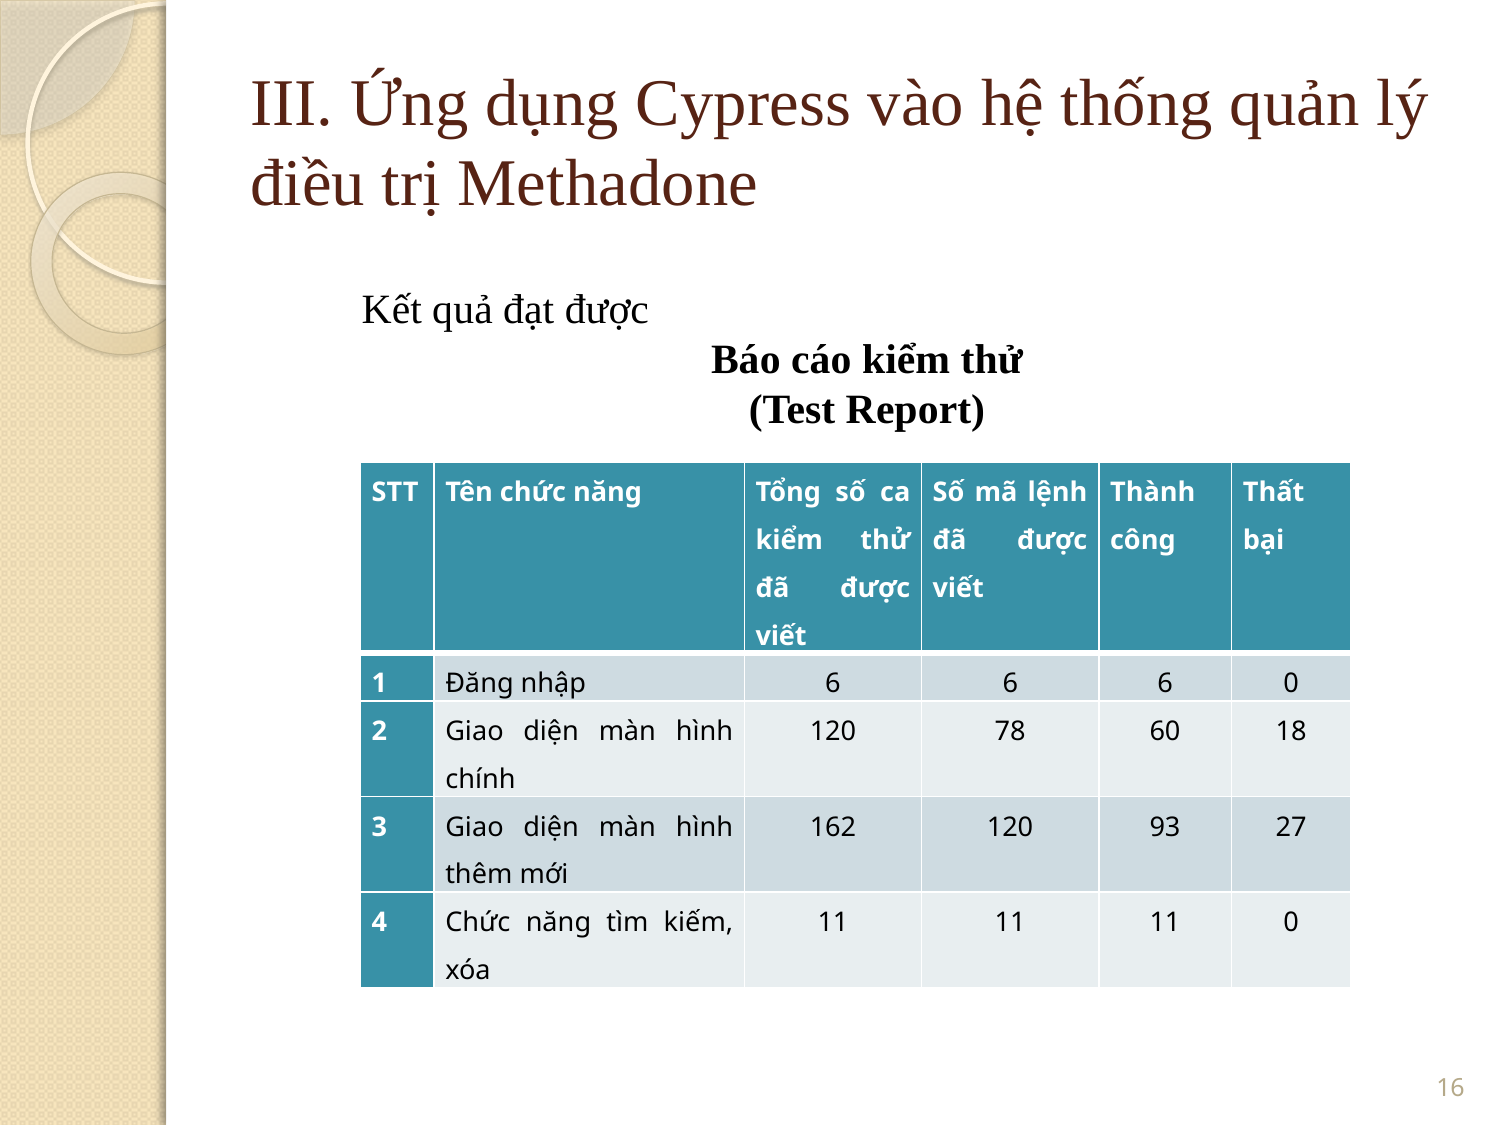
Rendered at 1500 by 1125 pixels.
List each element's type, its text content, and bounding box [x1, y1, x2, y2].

table_cell 18 [1232, 702, 1350, 796]
table_header Tên chức năng [435, 463, 744, 650]
table_cell 0 [1232, 893, 1350, 987]
table_cell Giao diện màn hình thêm mới [435, 797, 744, 891]
table_header STT [361, 463, 433, 650]
table_cell 11 [1100, 893, 1231, 987]
table_cell Đăng nhập [435, 656, 744, 700]
text_box Kết quả đạt được Báo cáo kiểm thử (Test Report) [287, 274, 1388, 440]
table_cell 60 [1100, 702, 1231, 796]
table_cell 11 [745, 893, 921, 987]
table_cell 93 [1100, 797, 1231, 891]
table_header Thất bại [1232, 463, 1350, 650]
table_cell 6 [922, 656, 1098, 700]
table_cell Giao diện màn hình chính [435, 702, 744, 796]
table_cell 78 [922, 702, 1098, 796]
table_header Tổng số ca kiểm thử đã được viết [745, 463, 921, 650]
slide_number 16 [1413, 1034, 1488, 1113]
table_cell 120 [745, 702, 921, 796]
table_cell 6 [745, 656, 921, 700]
table_cell 4 [361, 893, 433, 987]
title III. Ứng dụng Cypress vào hệ thống quản lý điều trị Methadone [235, 45, 1466, 233]
table_cell 2 [361, 702, 433, 796]
table_cell 1 [361, 656, 433, 700]
table_header Số mã lệnh đã được viết [922, 463, 1098, 650]
table_header Thành công [1100, 463, 1231, 650]
table_cell 11 [922, 893, 1098, 987]
table_cell 162 [745, 797, 921, 891]
table_cell 27 [1232, 797, 1350, 891]
table_cell 120 [922, 797, 1098, 891]
table_cell 3 [361, 797, 433, 891]
table_cell 6 [1100, 656, 1231, 700]
table_cell Chức năng tìm kiếm, xóa [435, 893, 744, 987]
table_cell 0 [1232, 656, 1350, 700]
